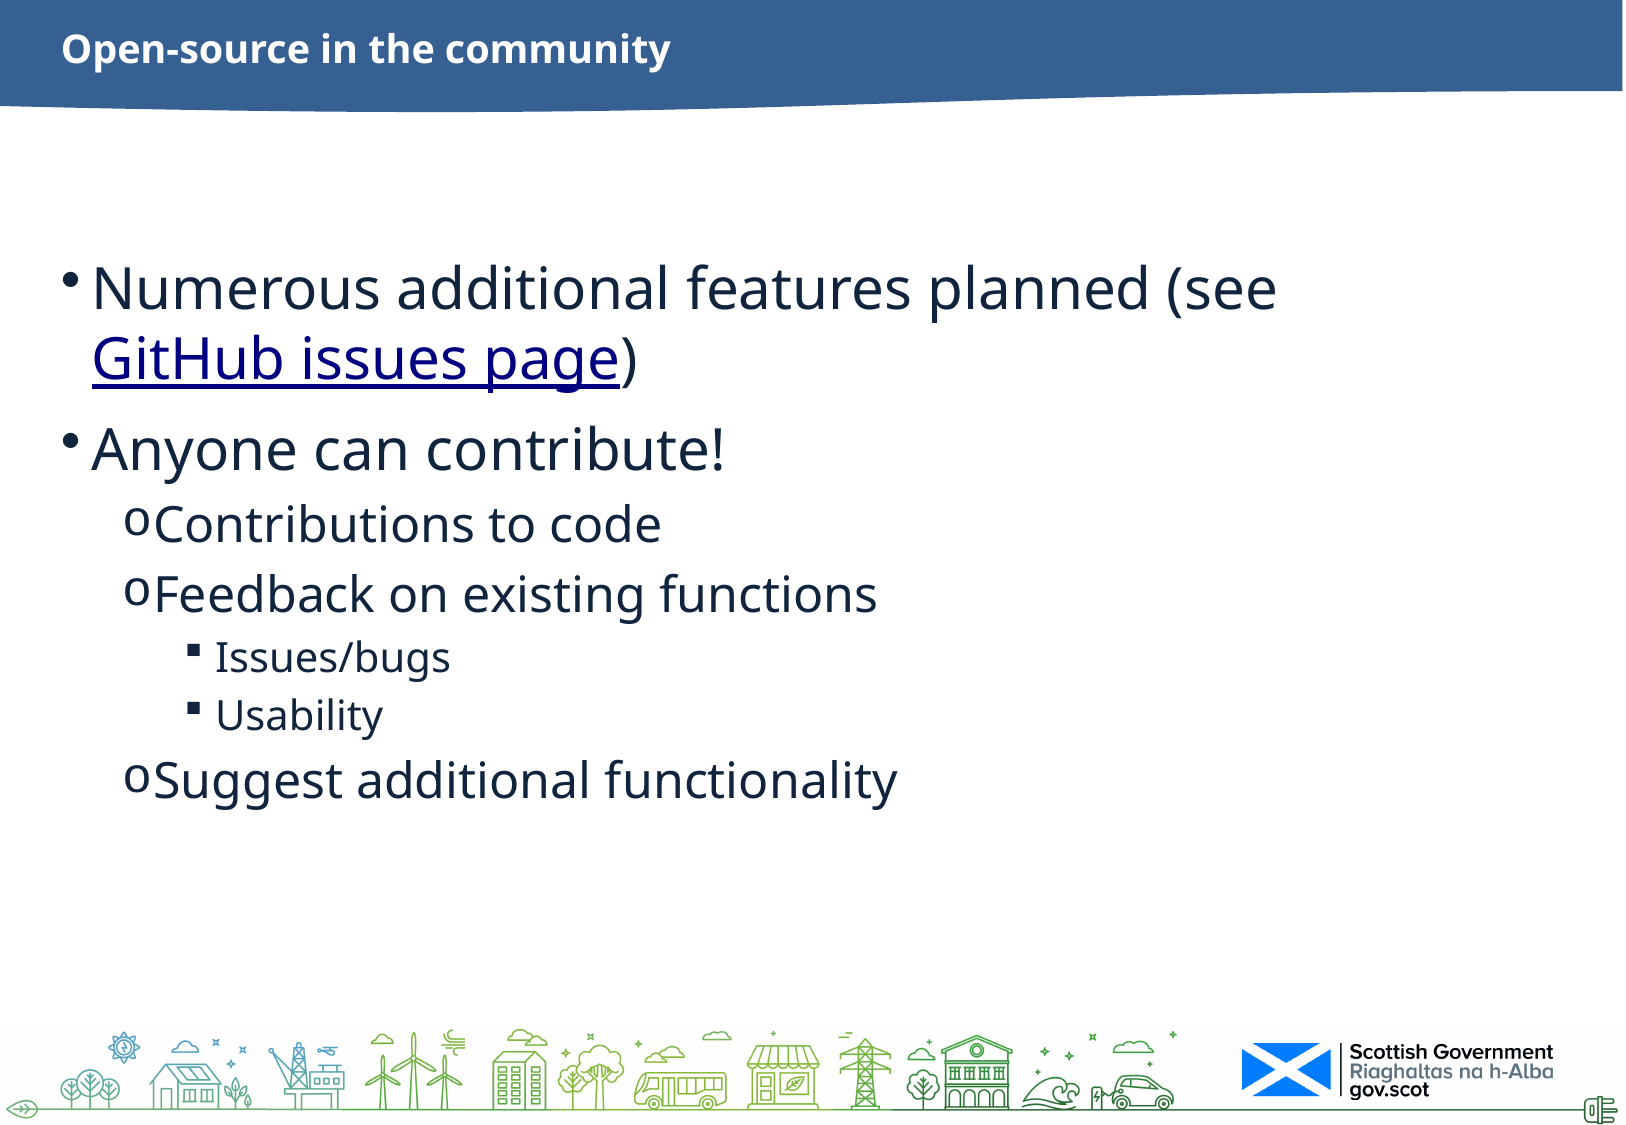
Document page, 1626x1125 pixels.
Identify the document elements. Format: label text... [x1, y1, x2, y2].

title Open-source in the community [45, 7, 1581, 88]
list Numerous additional features planned (see GitHub issues page) Anyone can contribute! Contributions to code Feedback on existing functions Issues/bugs Usability Suggest additional functionality [45, 243, 1581, 905]
picture [0, 1023, 1623, 1125]
